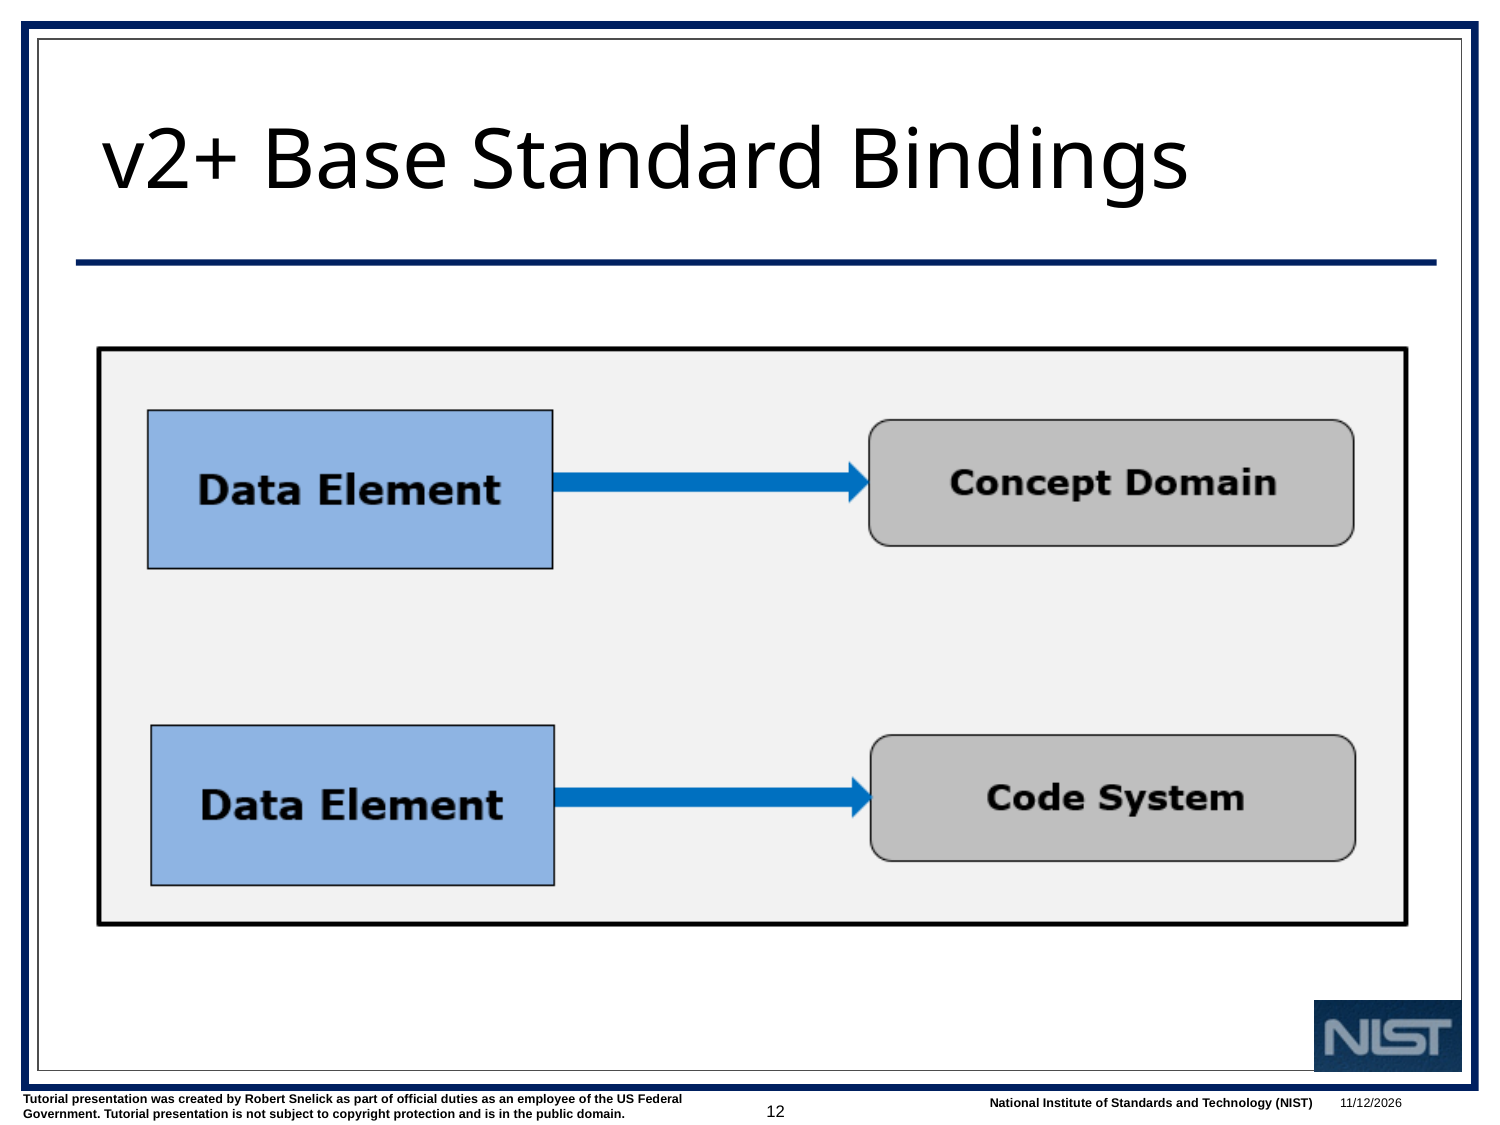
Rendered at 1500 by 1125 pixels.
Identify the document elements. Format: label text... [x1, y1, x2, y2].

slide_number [1324, 1087, 1463, 1113]
title v2+ Base Standard Bindings [87, 77, 1426, 213]
slide_number 12 [712, 1071, 801, 1125]
picture [1314, 1000, 1462, 1072]
picture [87, 337, 1426, 944]
